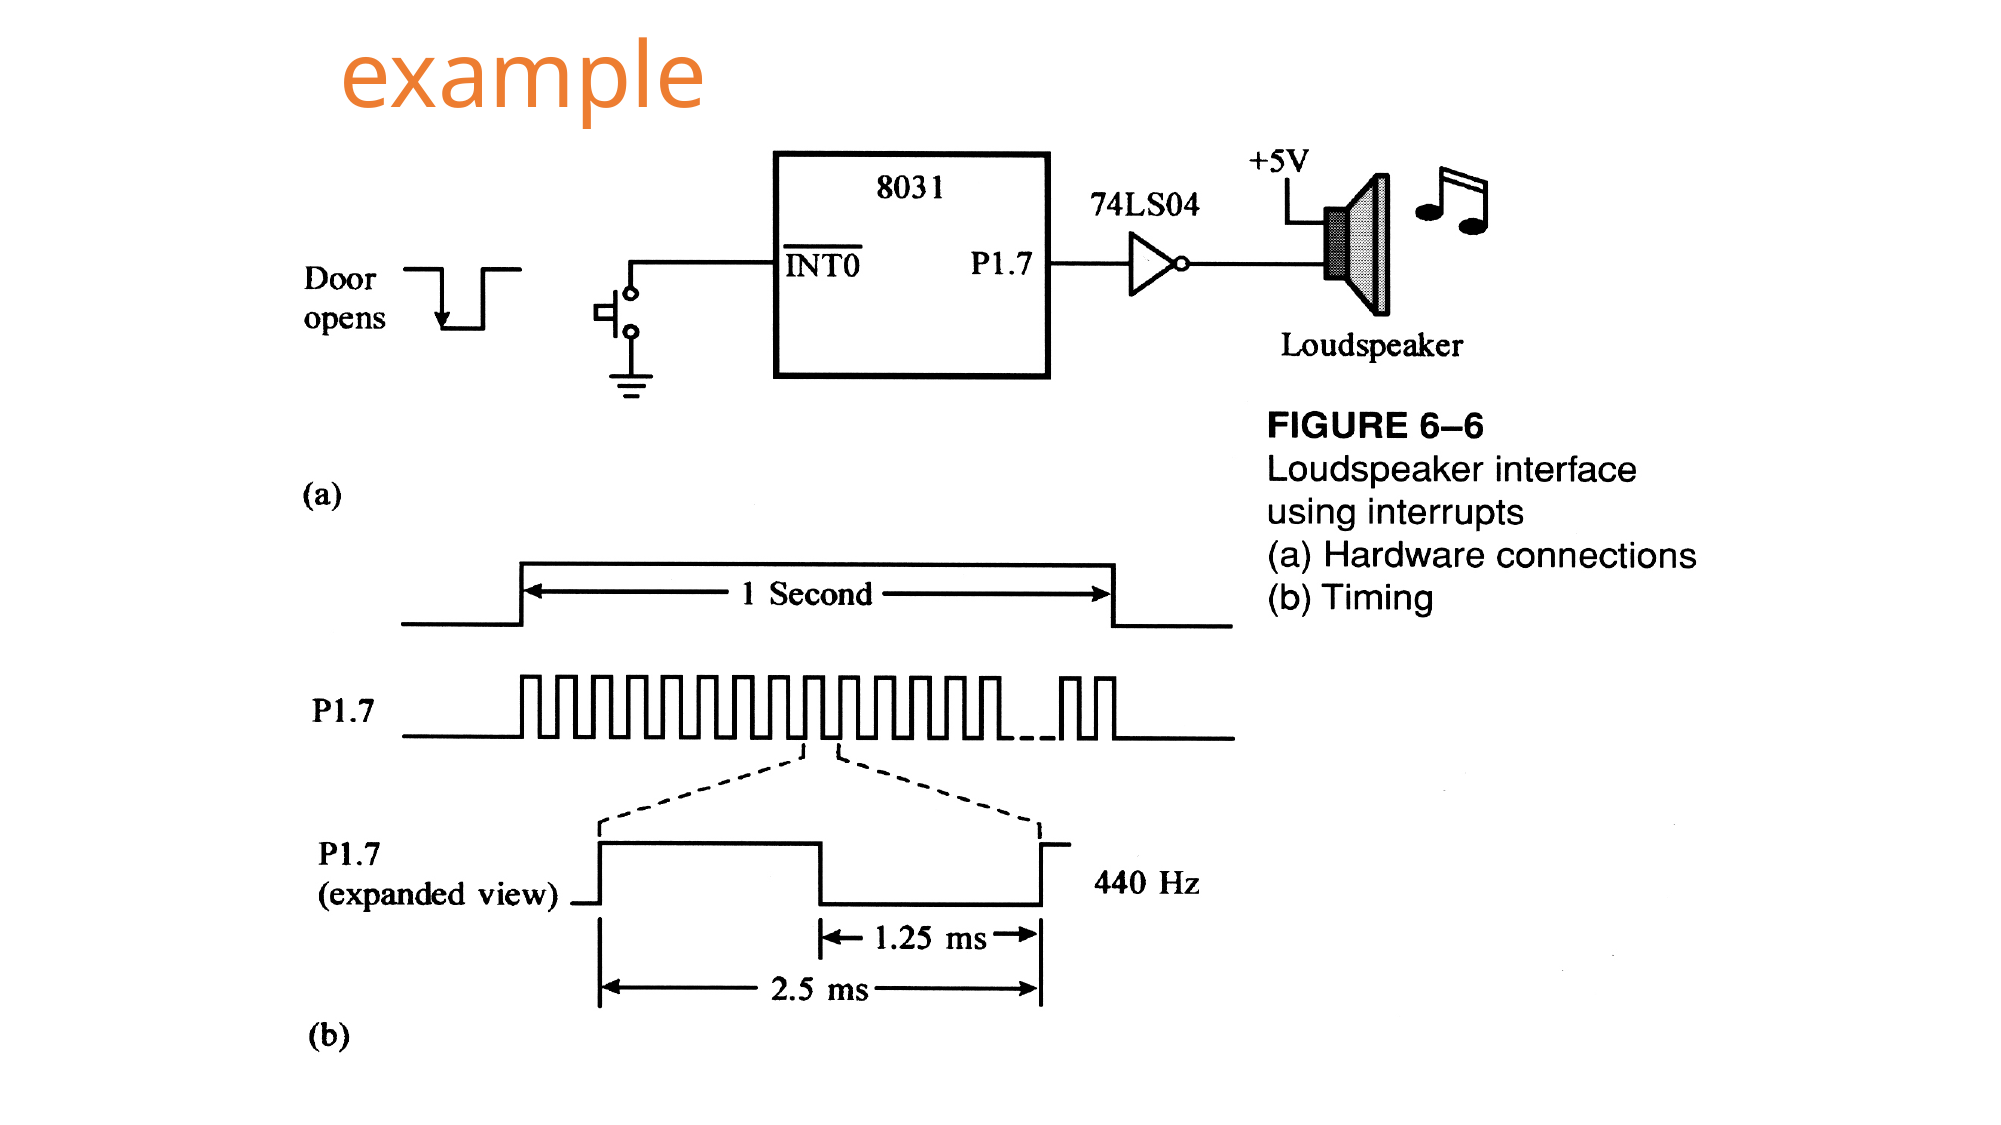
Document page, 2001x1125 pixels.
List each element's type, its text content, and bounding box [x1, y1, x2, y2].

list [291, 135, 1709, 1059]
title example [324, 20, 1675, 135]
